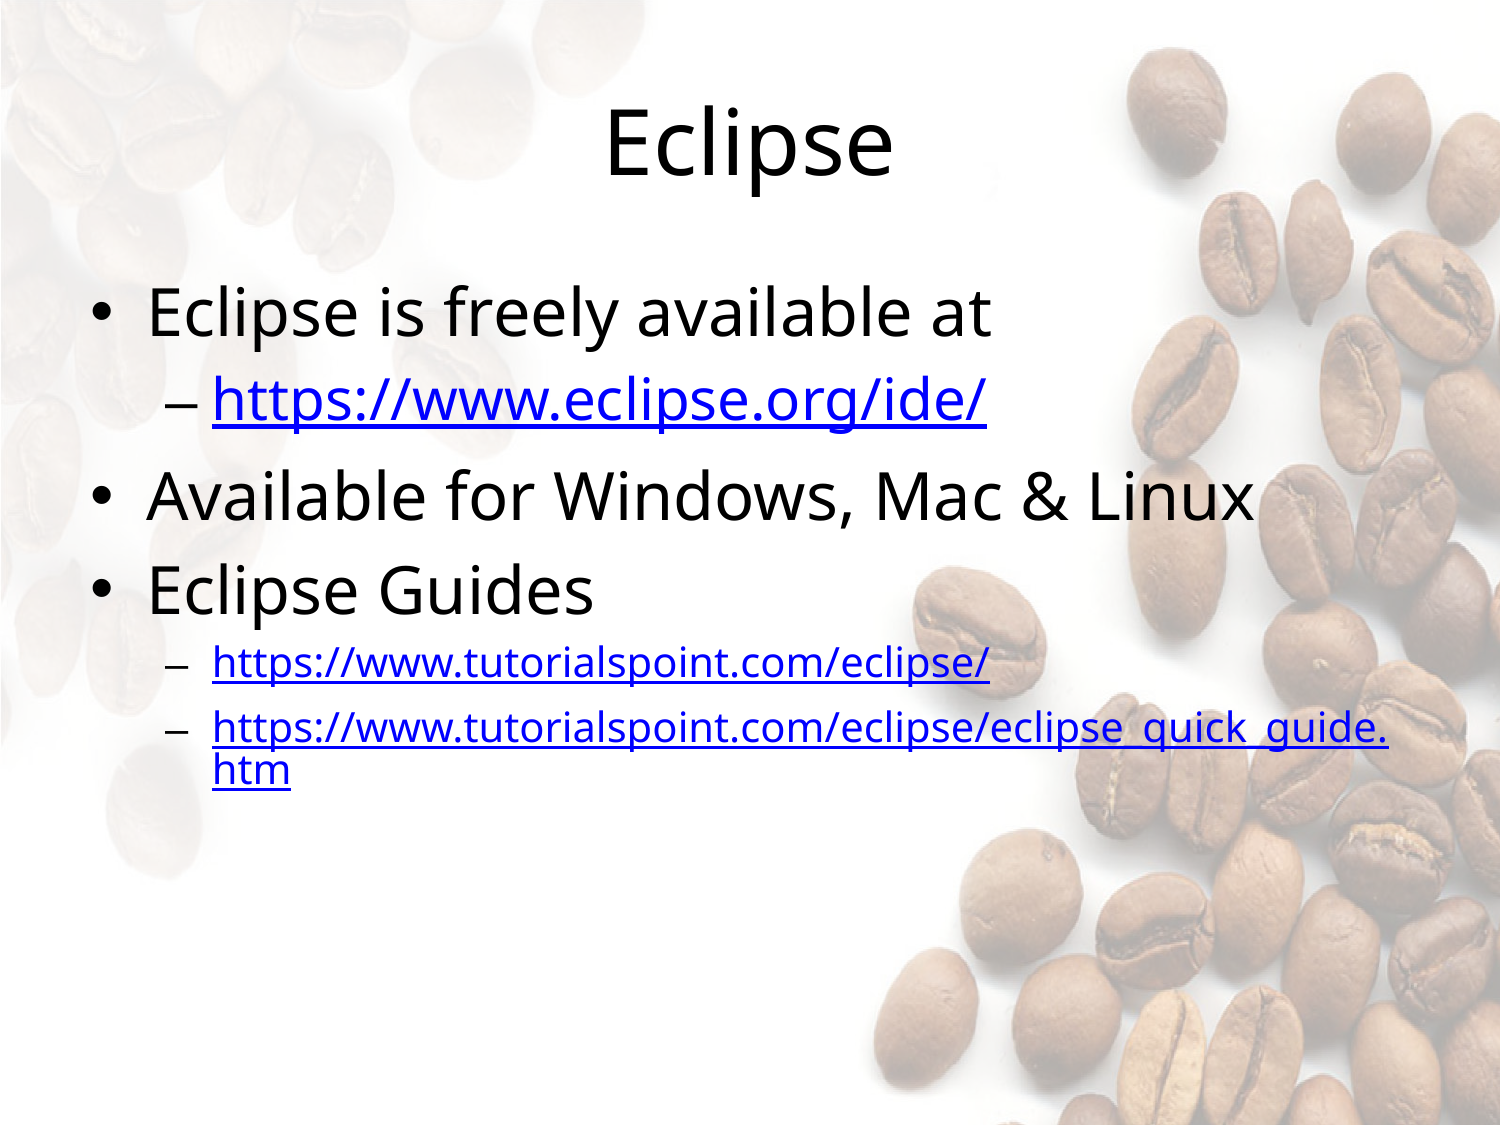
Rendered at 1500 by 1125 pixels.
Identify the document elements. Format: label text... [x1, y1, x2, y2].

title Eclipse [75, 45, 1425, 233]
list Eclipse is freely available at https://www.eclipse.org/ide/ Available for Windows, Mac & Linux Eclipse Guides https://www.tutorialspoint.com/eclipse/ https://www.tutorialspoint.com/eclipse/eclipse_quick_guide.htm [75, 262, 1425, 1005]
